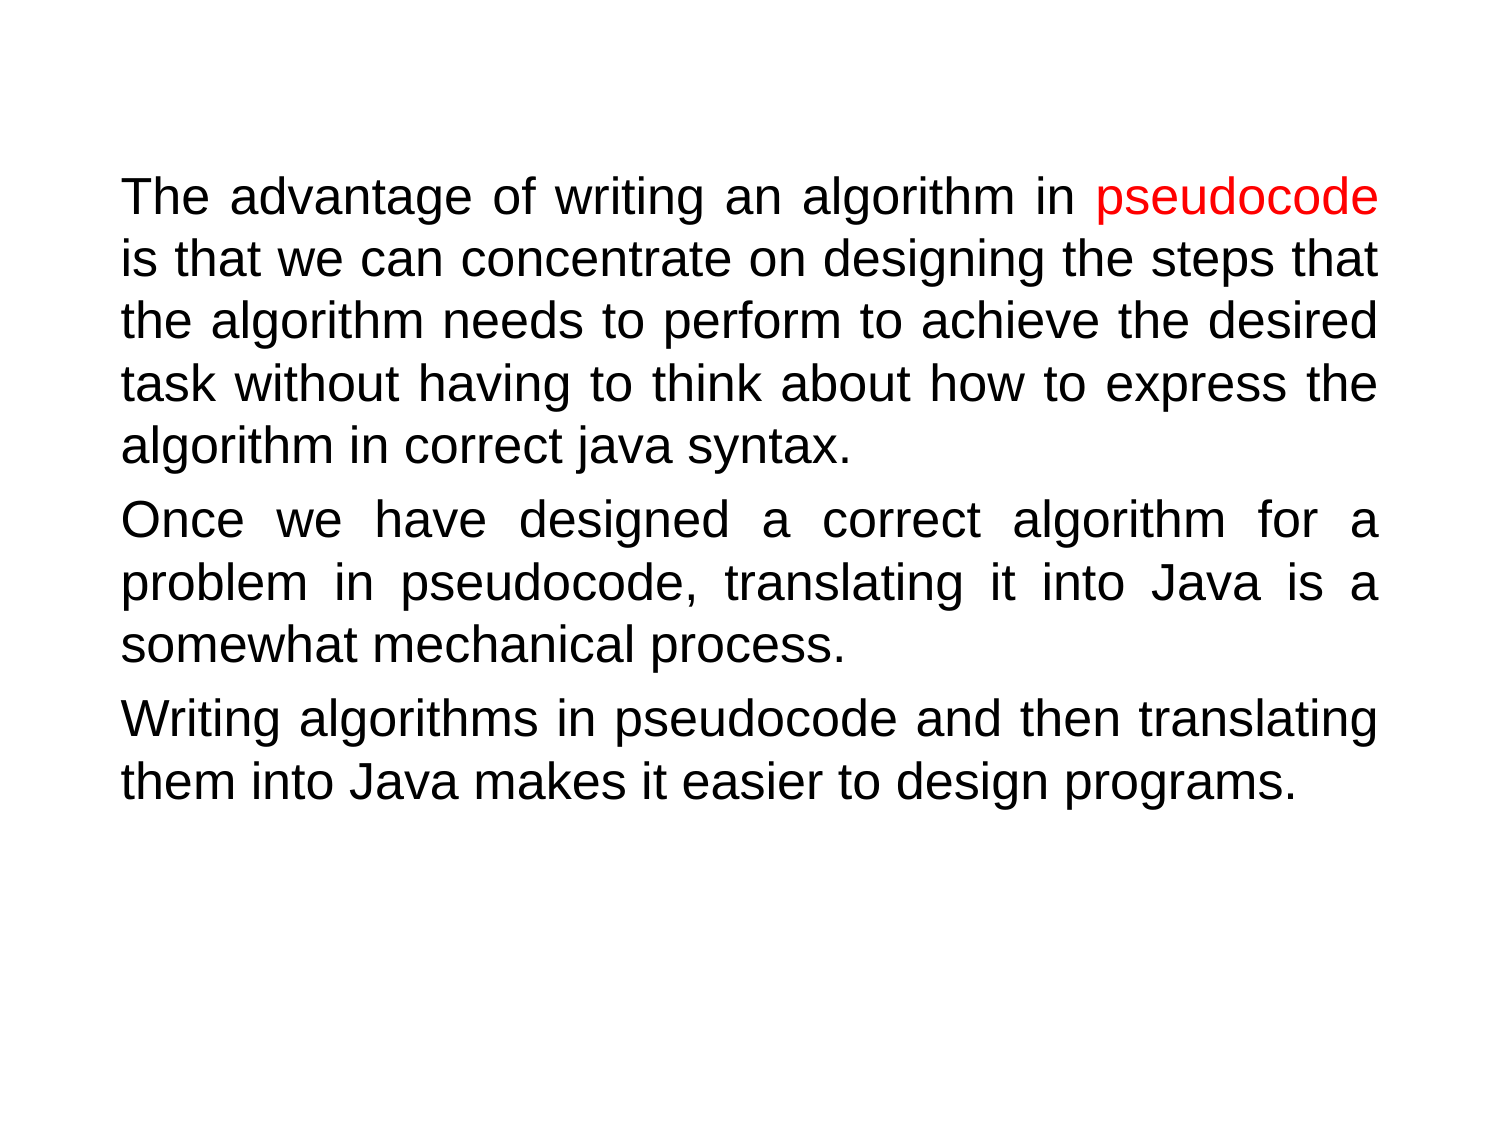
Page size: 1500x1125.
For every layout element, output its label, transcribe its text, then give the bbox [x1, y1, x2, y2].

text_box The advantage of writing an algorithm in pseudocode is that we can concentrate on designing the steps that the algorithm needs to perform to achieve the desired task without having to think about how to express the algorithm in correct java syntax. Once we have designed a correct algorithm for a problem in pseudocode, translating it into Java is a somewhat mechanical process. Writing algorithms in pseudocode and then translating them into Java makes it easier to design programs. [107, 155, 1393, 878]
